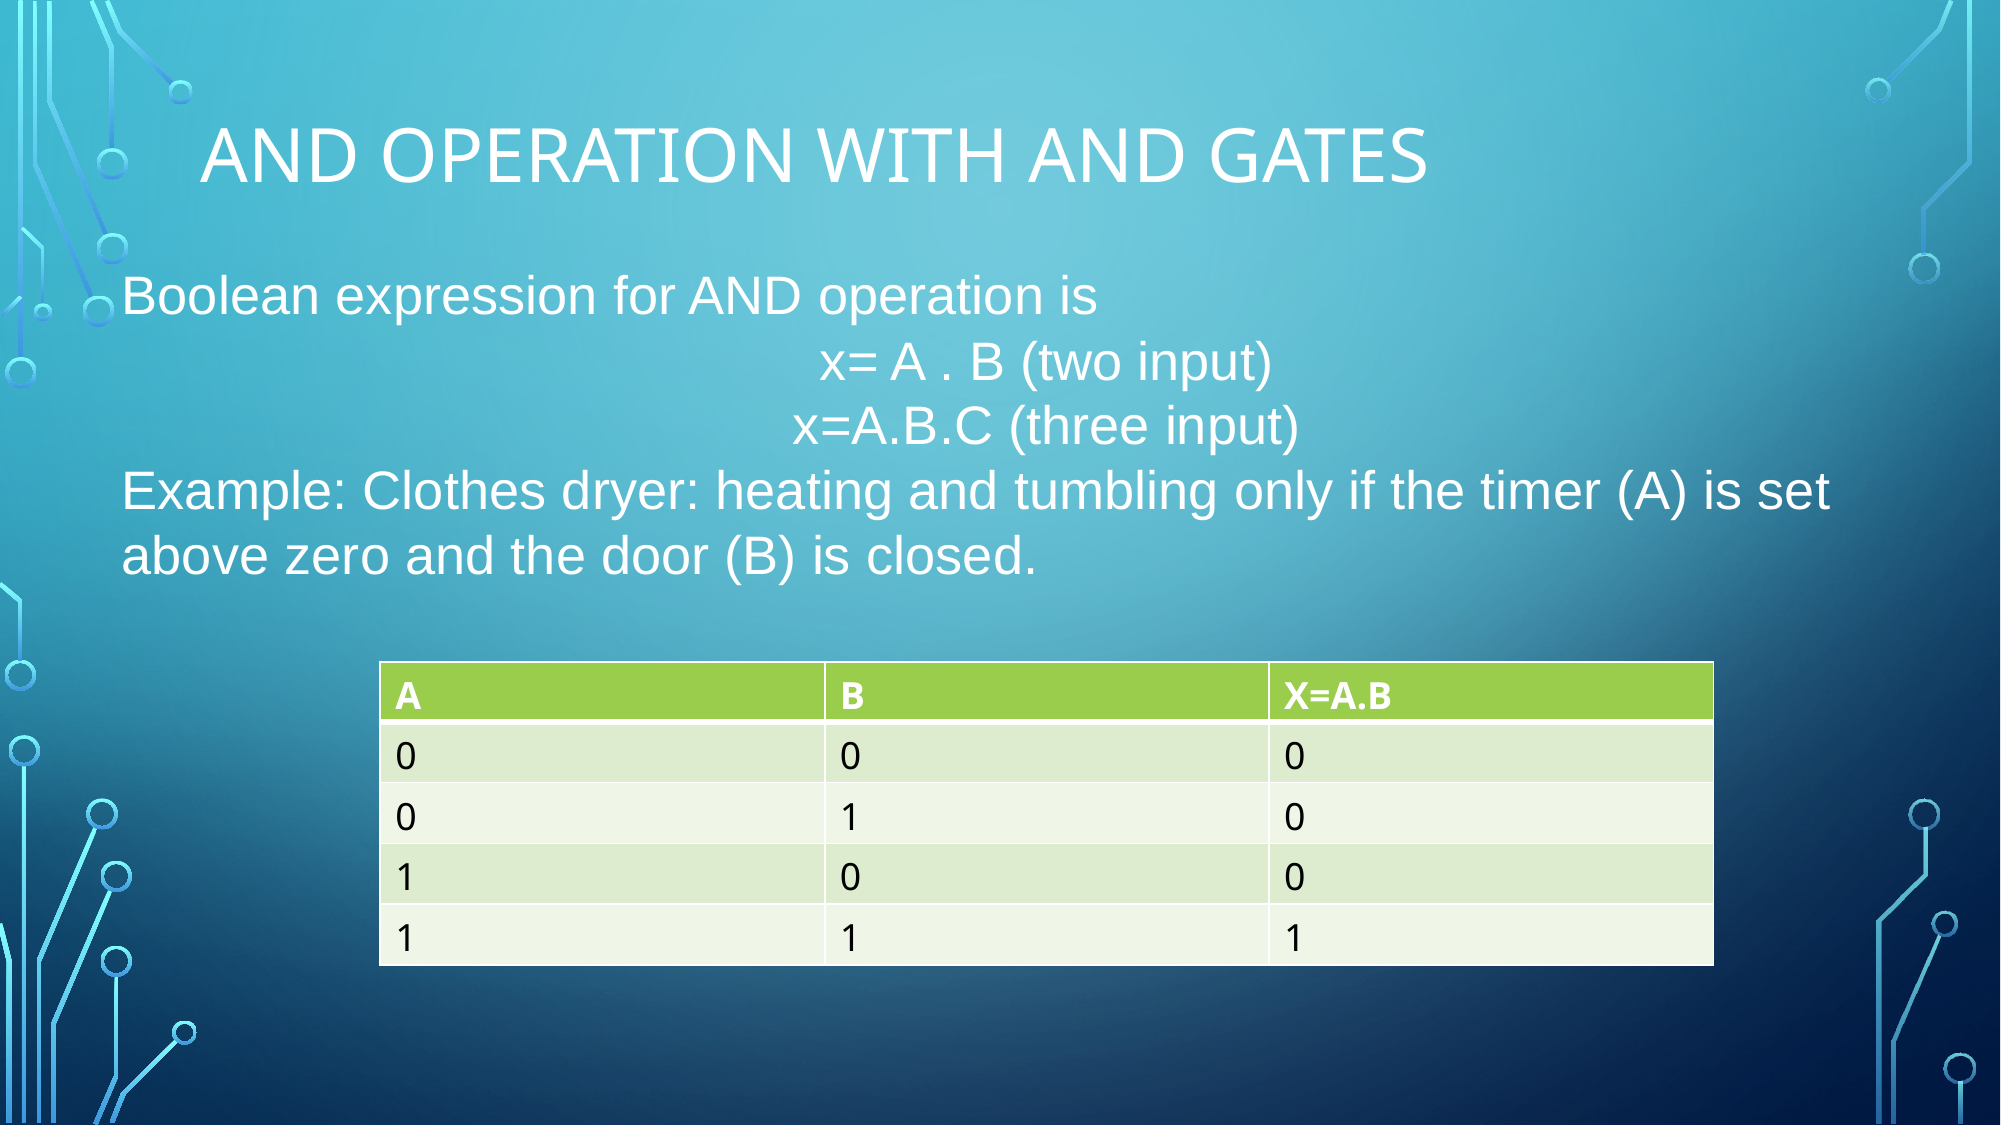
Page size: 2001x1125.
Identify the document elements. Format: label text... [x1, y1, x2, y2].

table_cell 0 [1270, 783, 1713, 843]
table_cell 0 [826, 844, 1268, 903]
table_cell 1 [1270, 905, 1713, 964]
text_box Boolean expression for AND operation is x= A . B (two input) x=A.B.C (three input) Example: Clothes dryer: heating and tumbling only if the timer (A) is set above zero and the door (B) is closed. [106, 253, 1988, 593]
table_cell 1 [381, 844, 824, 903]
table_cell 1 [826, 783, 1268, 843]
table_cell 0 [381, 783, 824, 843]
table_header X=A.B [1270, 663, 1713, 719]
table_cell 0 [1270, 844, 1713, 903]
table_cell 0 [381, 725, 824, 782]
table_cell 1 [381, 905, 824, 964]
table_header B [826, 663, 1268, 719]
table_cell 0 [1270, 725, 1713, 782]
table_cell 1 [826, 905, 1268, 964]
table_cell 0 [826, 725, 1268, 782]
title and operation with and gates [185, 36, 1811, 253]
table_header A [381, 663, 824, 719]
